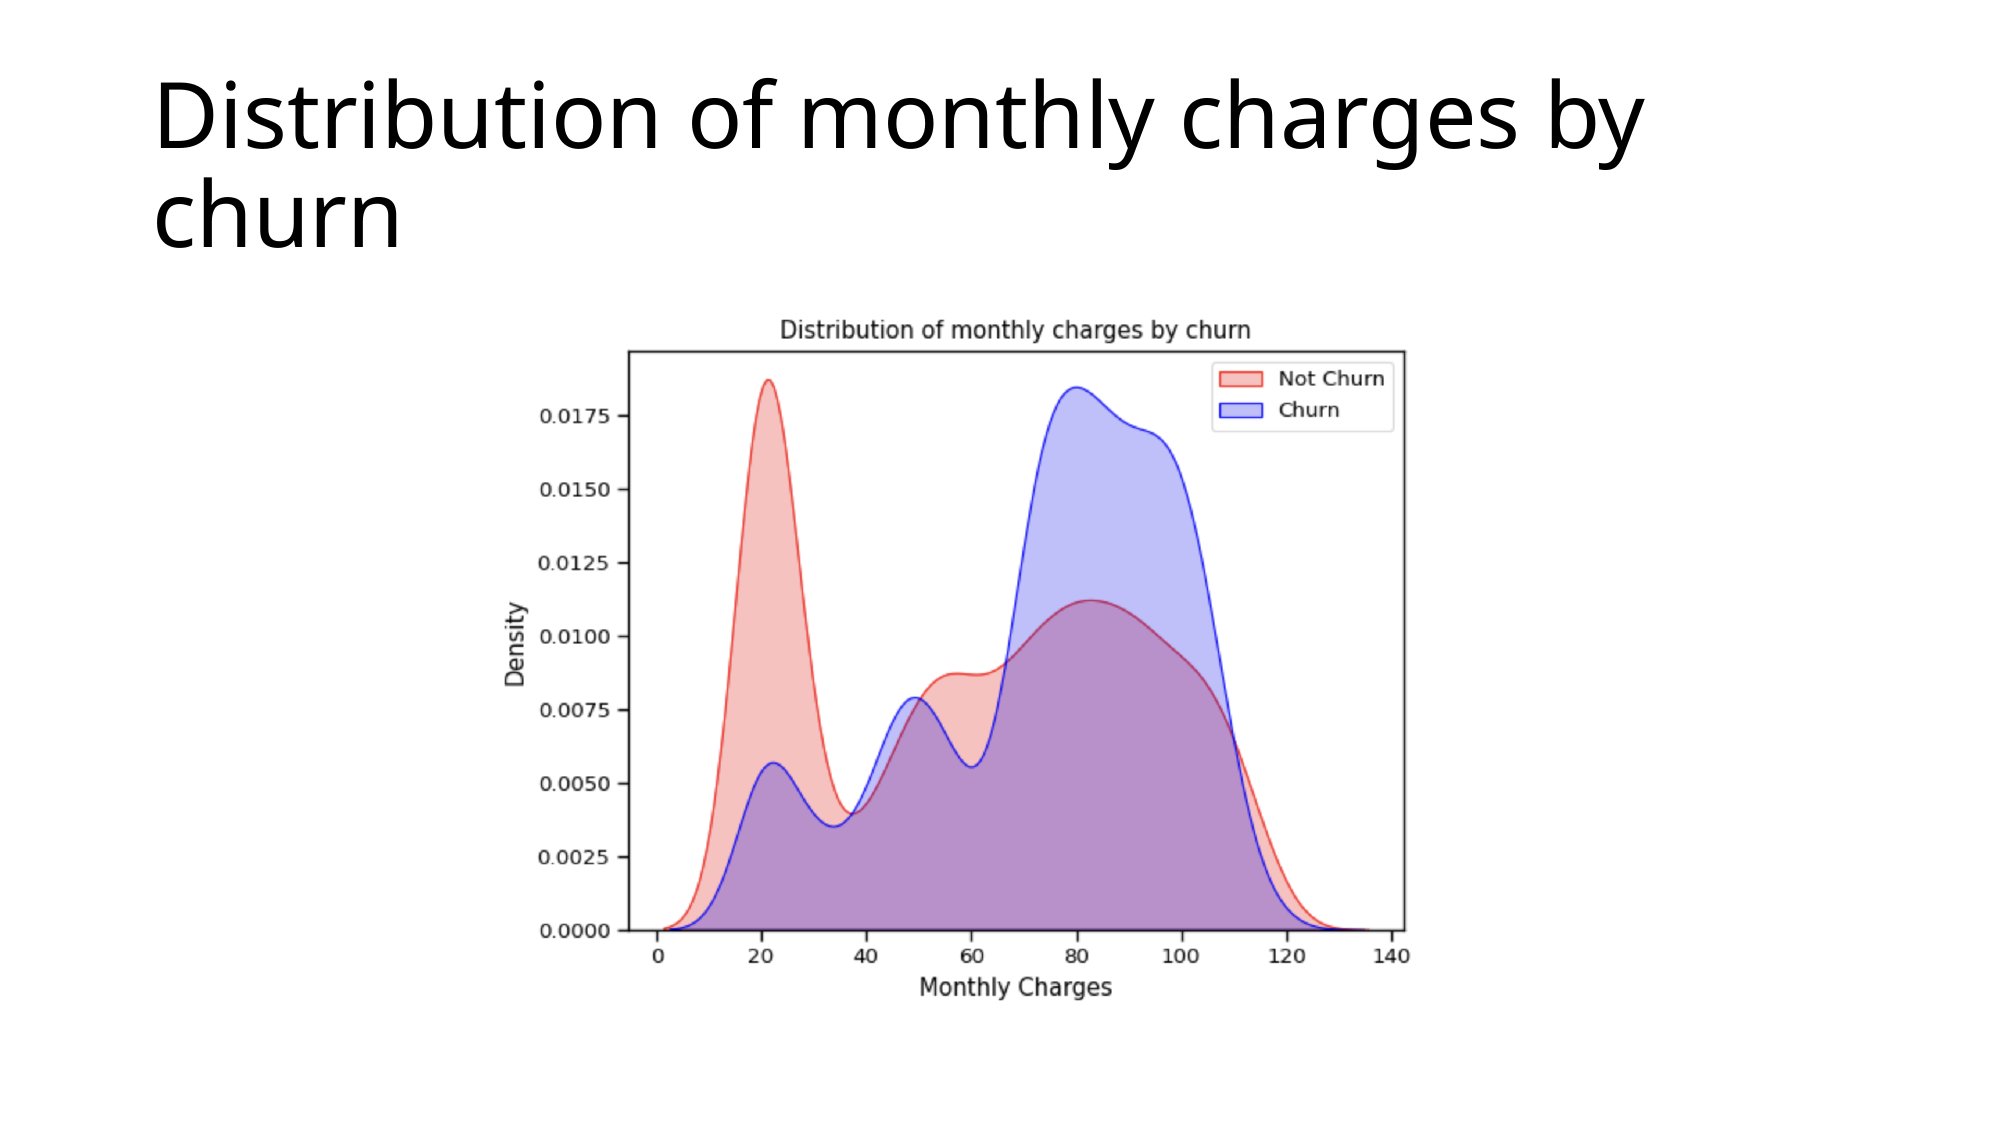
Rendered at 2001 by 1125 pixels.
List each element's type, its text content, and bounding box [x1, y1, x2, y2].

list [416, 299, 1584, 1014]
title Distribution of monthly charges by churn [137, 59, 1863, 278]
